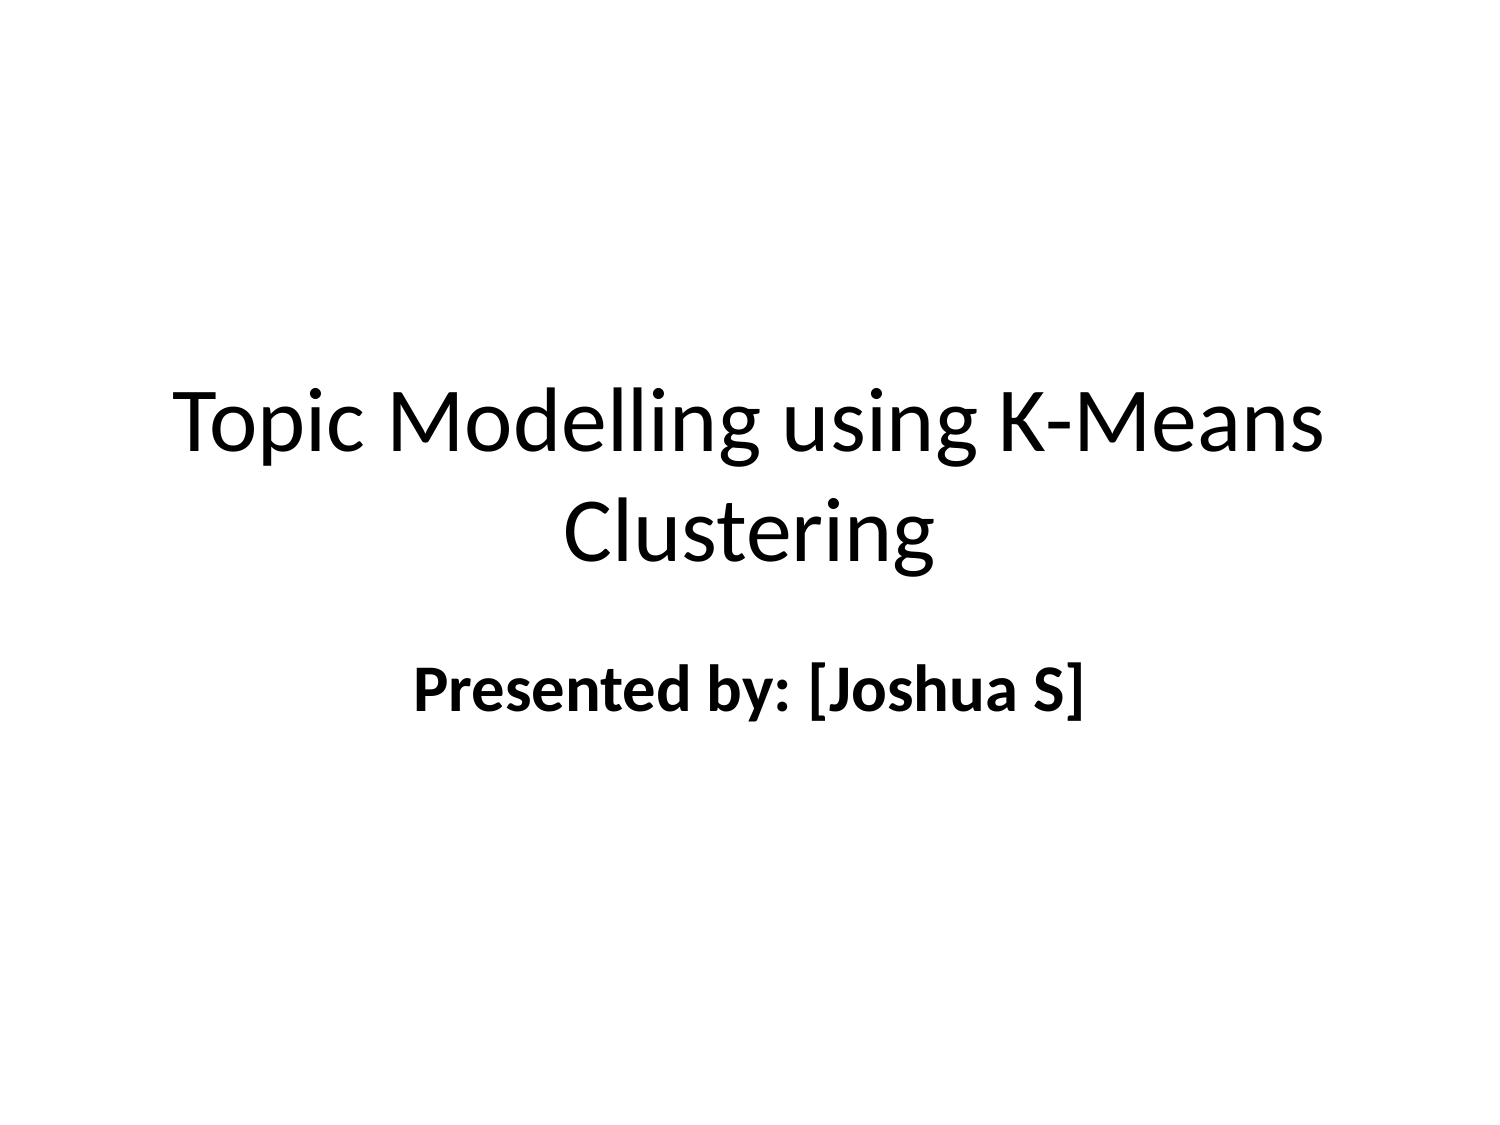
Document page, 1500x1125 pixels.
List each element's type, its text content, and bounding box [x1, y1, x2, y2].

subtitle Presented by: [Joshua S] [225, 637, 1275, 925]
title Topic Modelling using K-Means Clustering [112, 349, 1388, 591]
